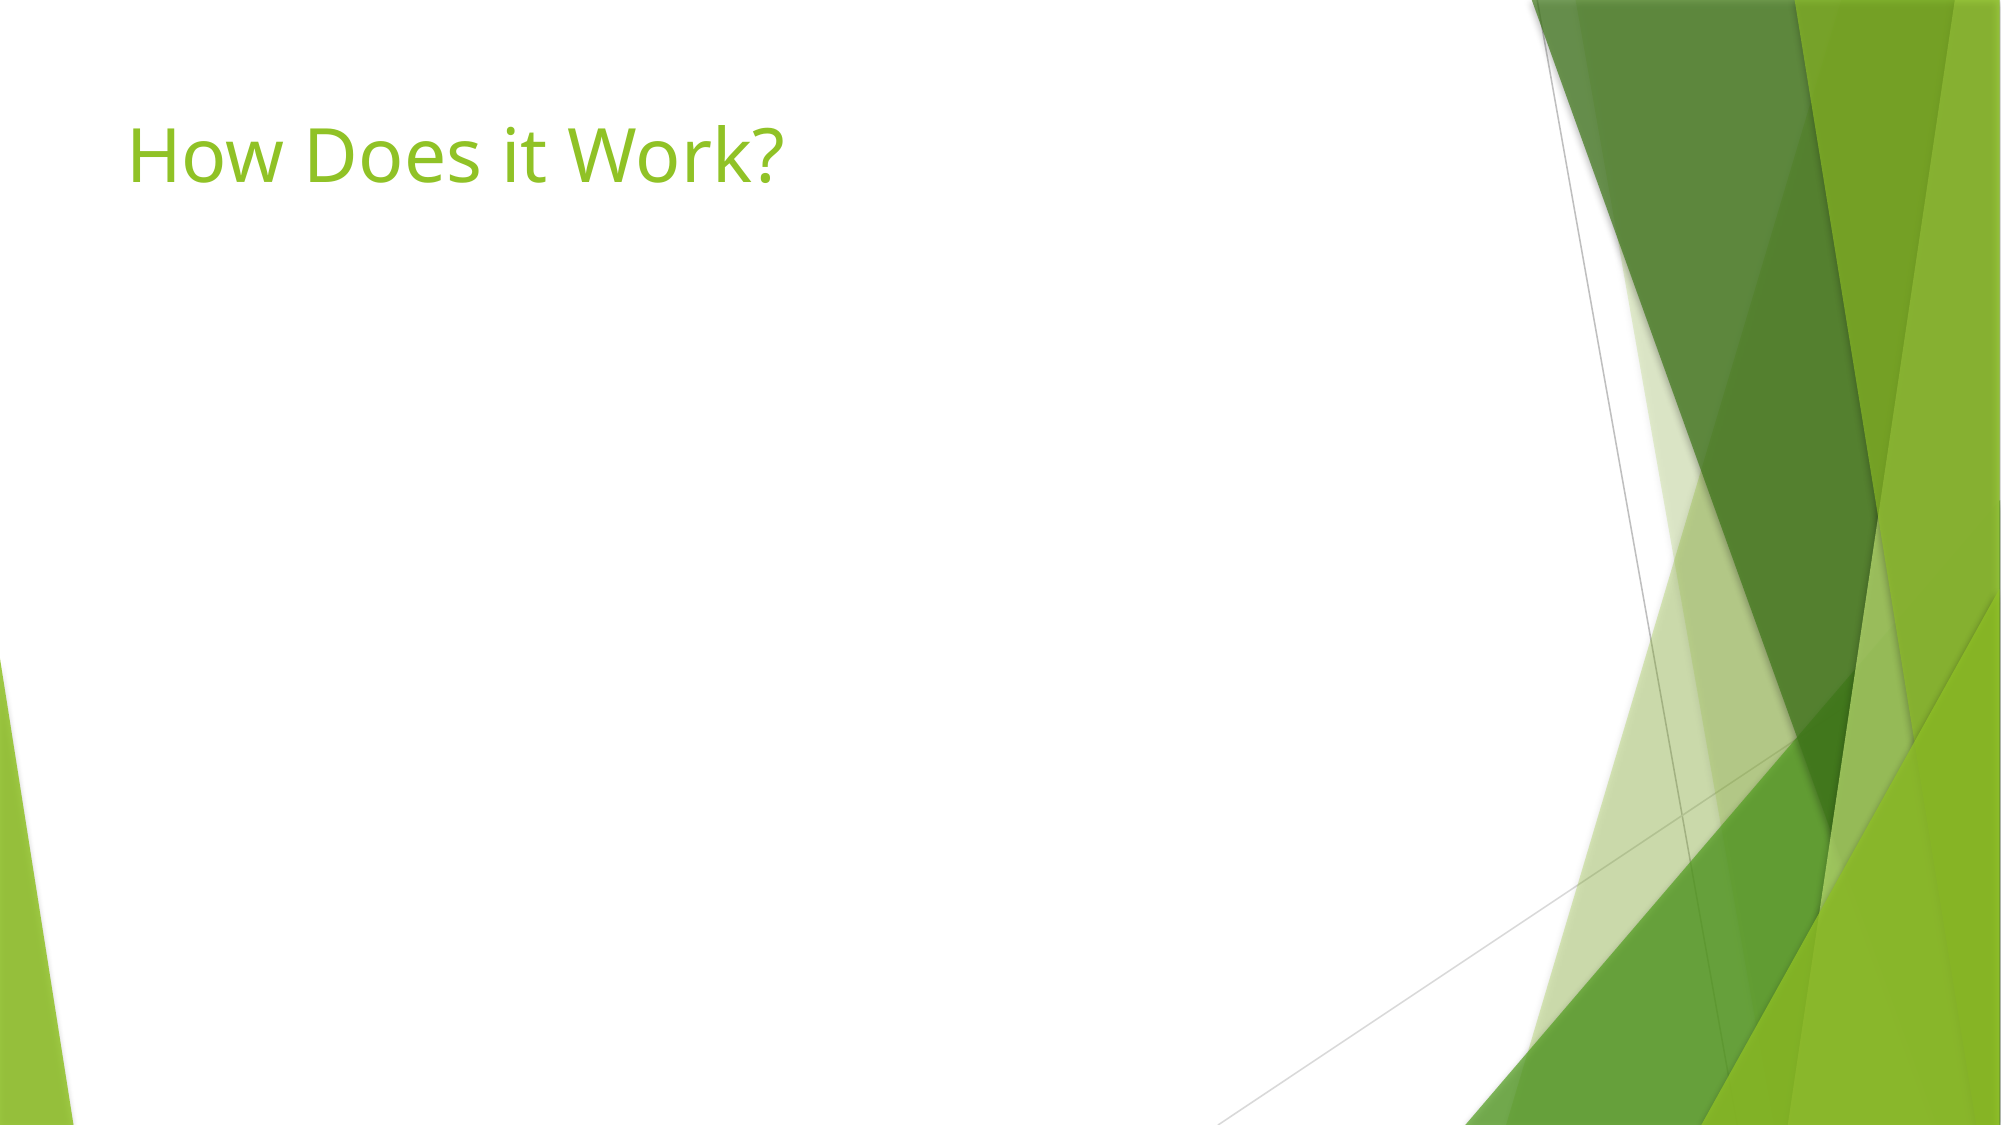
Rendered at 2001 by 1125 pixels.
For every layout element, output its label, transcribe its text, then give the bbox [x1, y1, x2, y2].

title How Does it Work? [111, 99, 1522, 317]
